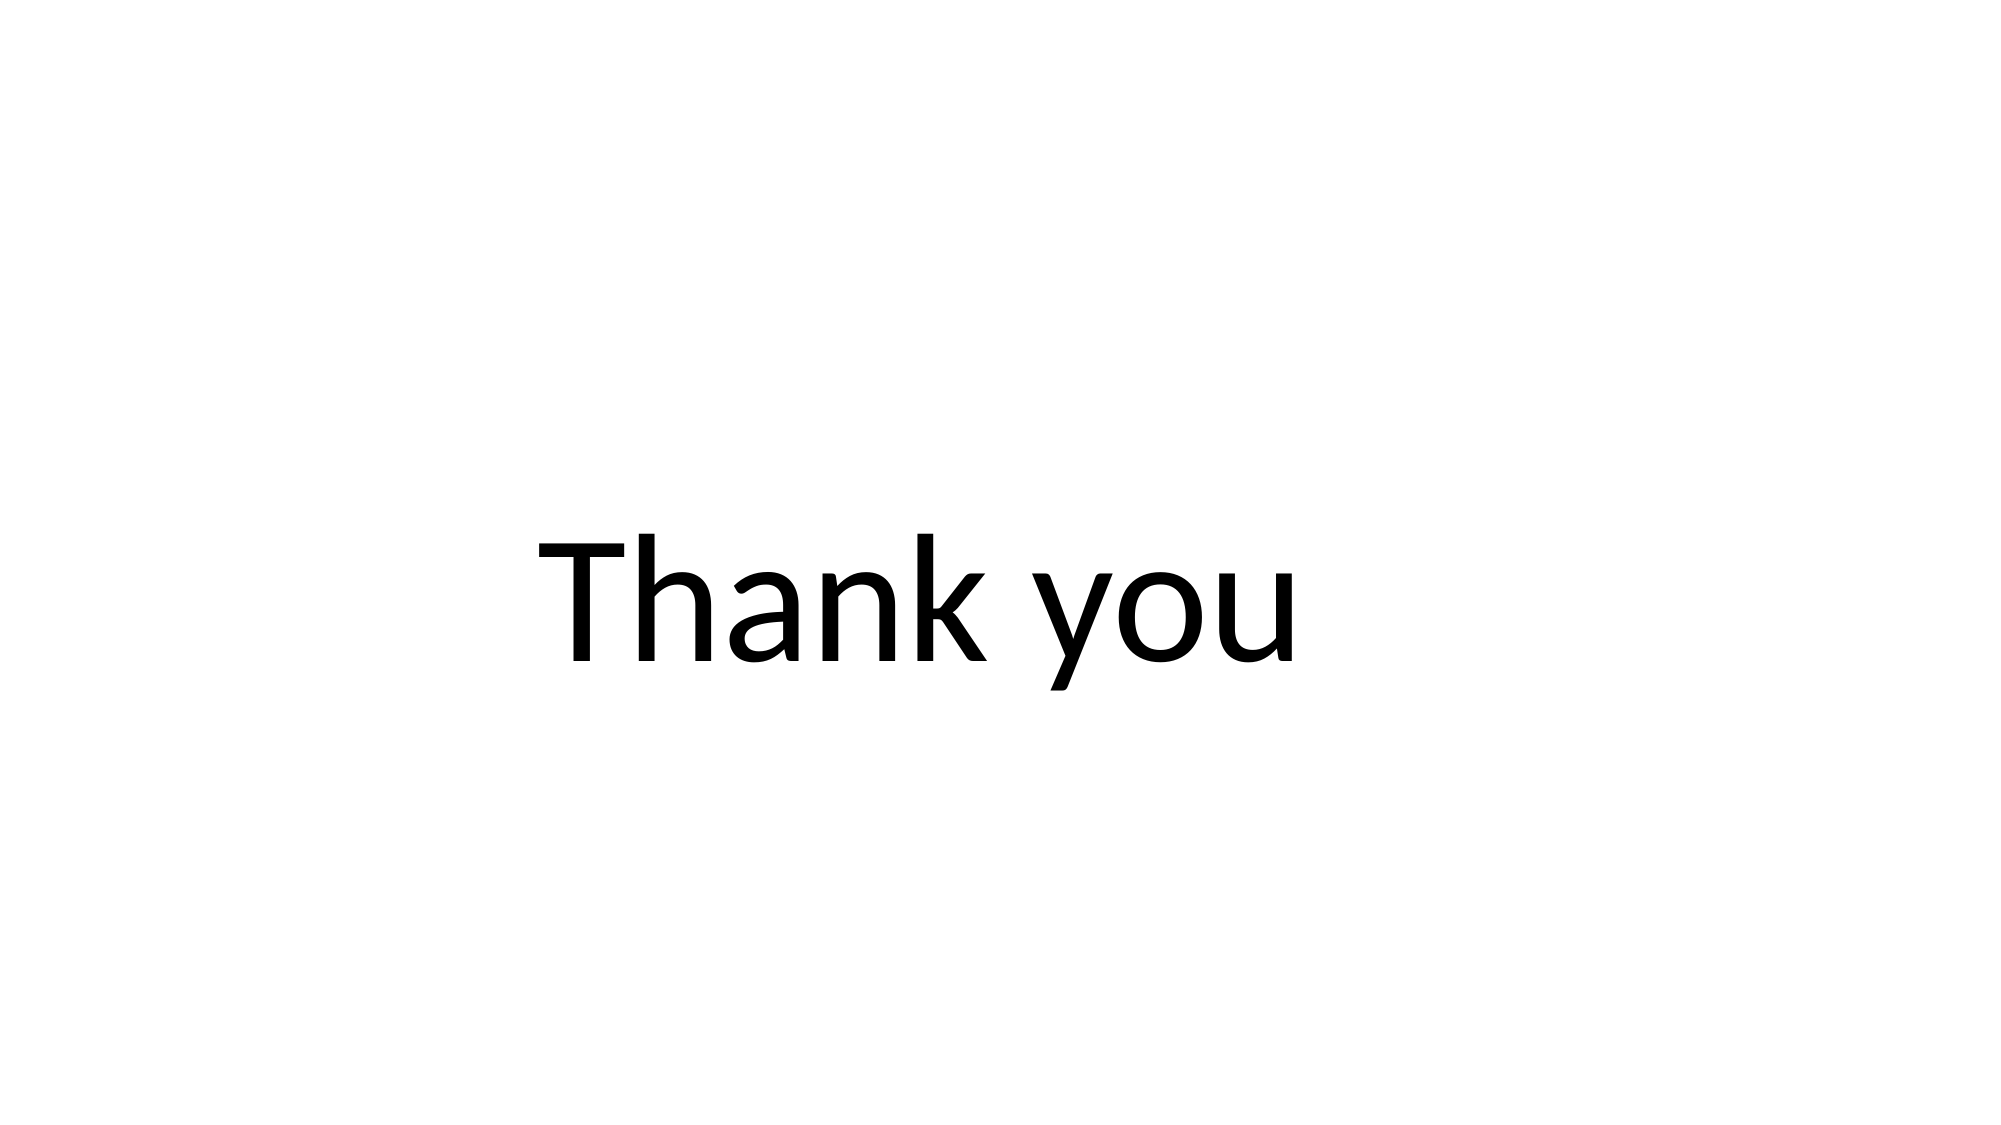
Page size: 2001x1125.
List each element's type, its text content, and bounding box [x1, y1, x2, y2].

text_box Thank you [522, 470, 2000, 706]
